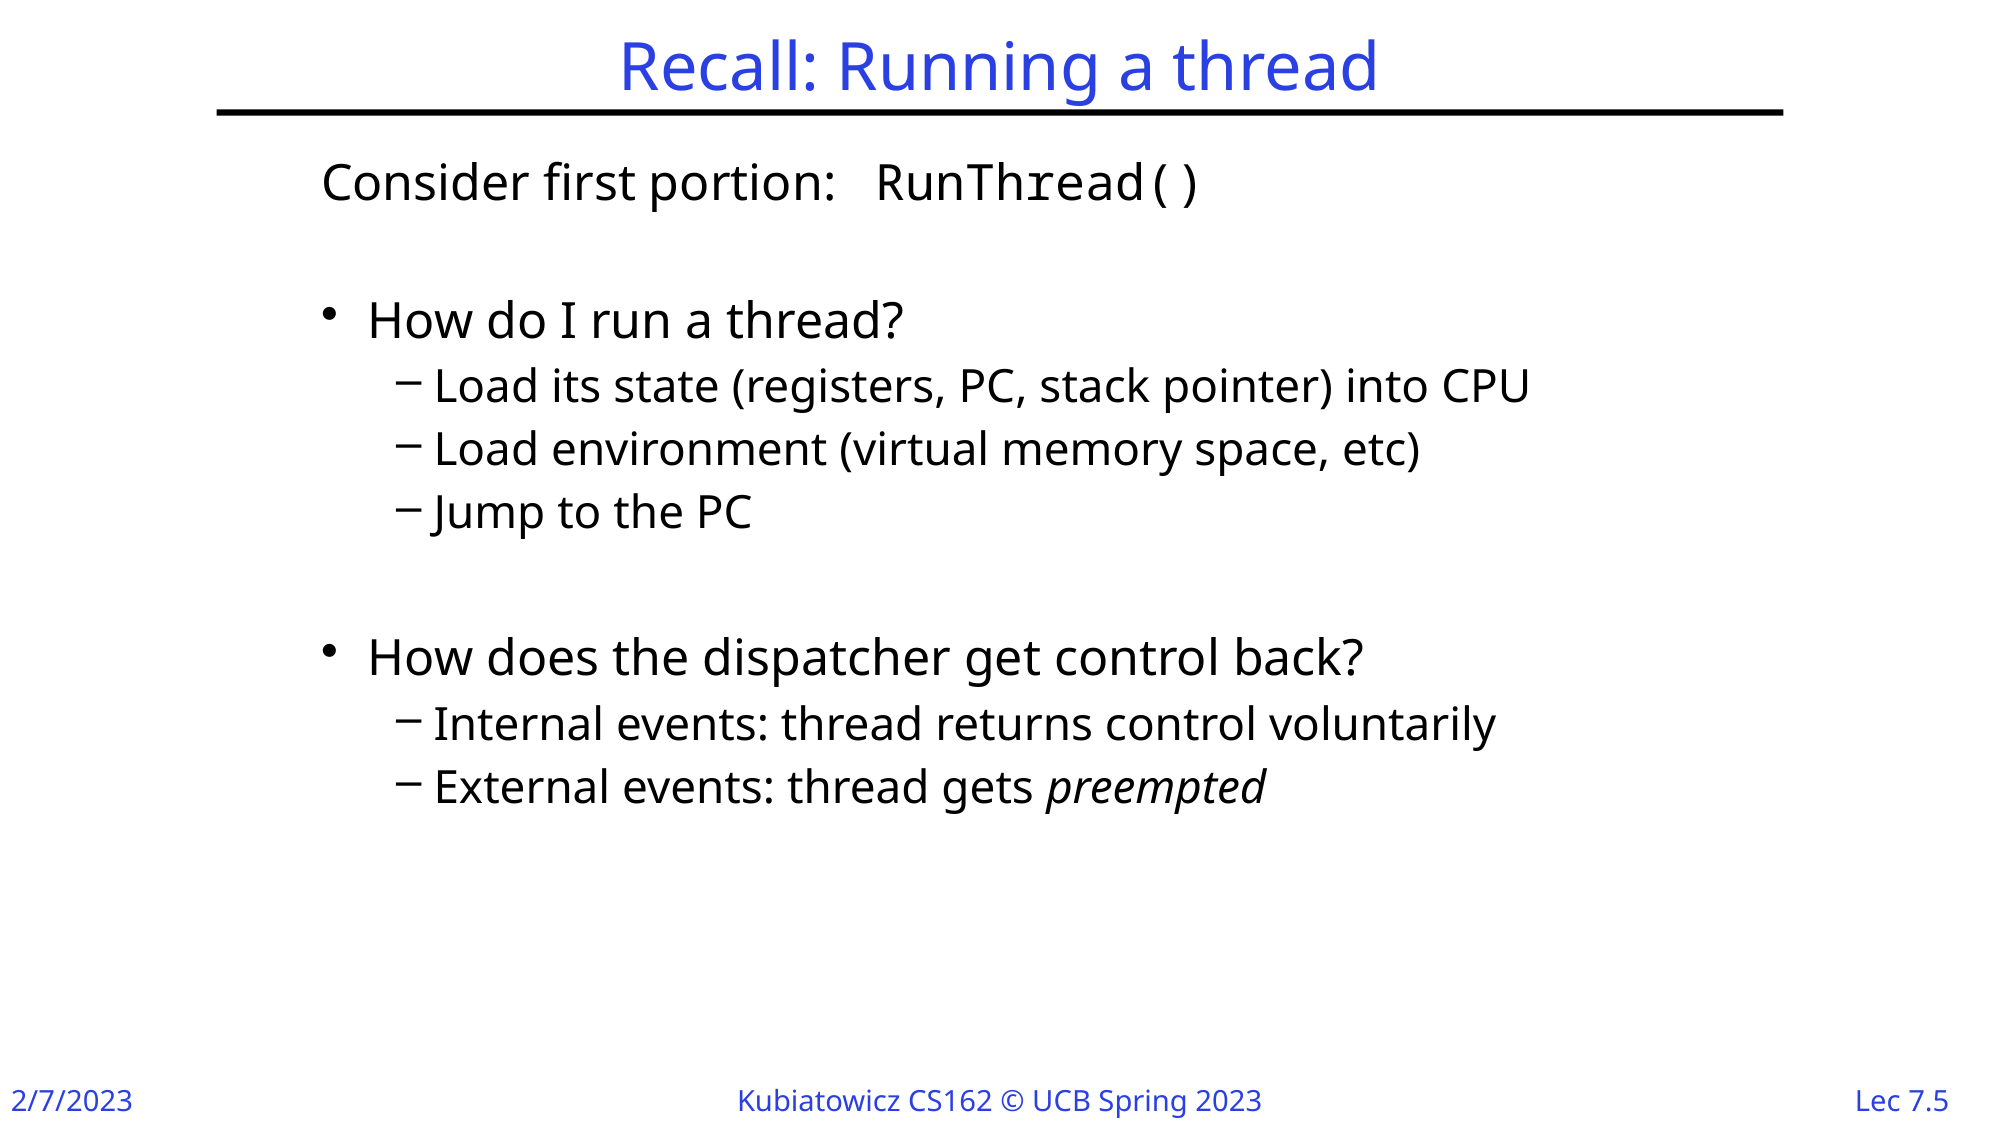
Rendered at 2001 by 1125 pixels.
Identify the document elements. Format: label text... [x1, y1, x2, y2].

list Consider first portion: RunThread() How do I run a thread? Load its state (registers, PC, stack pointer) into CPU Load environment (virtual memory space, etc) Jump to the PC How does the dispatcher get control back? Internal events: thread returns control voluntarily External events: thread gets preempted [306, 149, 1694, 988]
title Recall: Running a thread [216, 24, 1784, 113]
